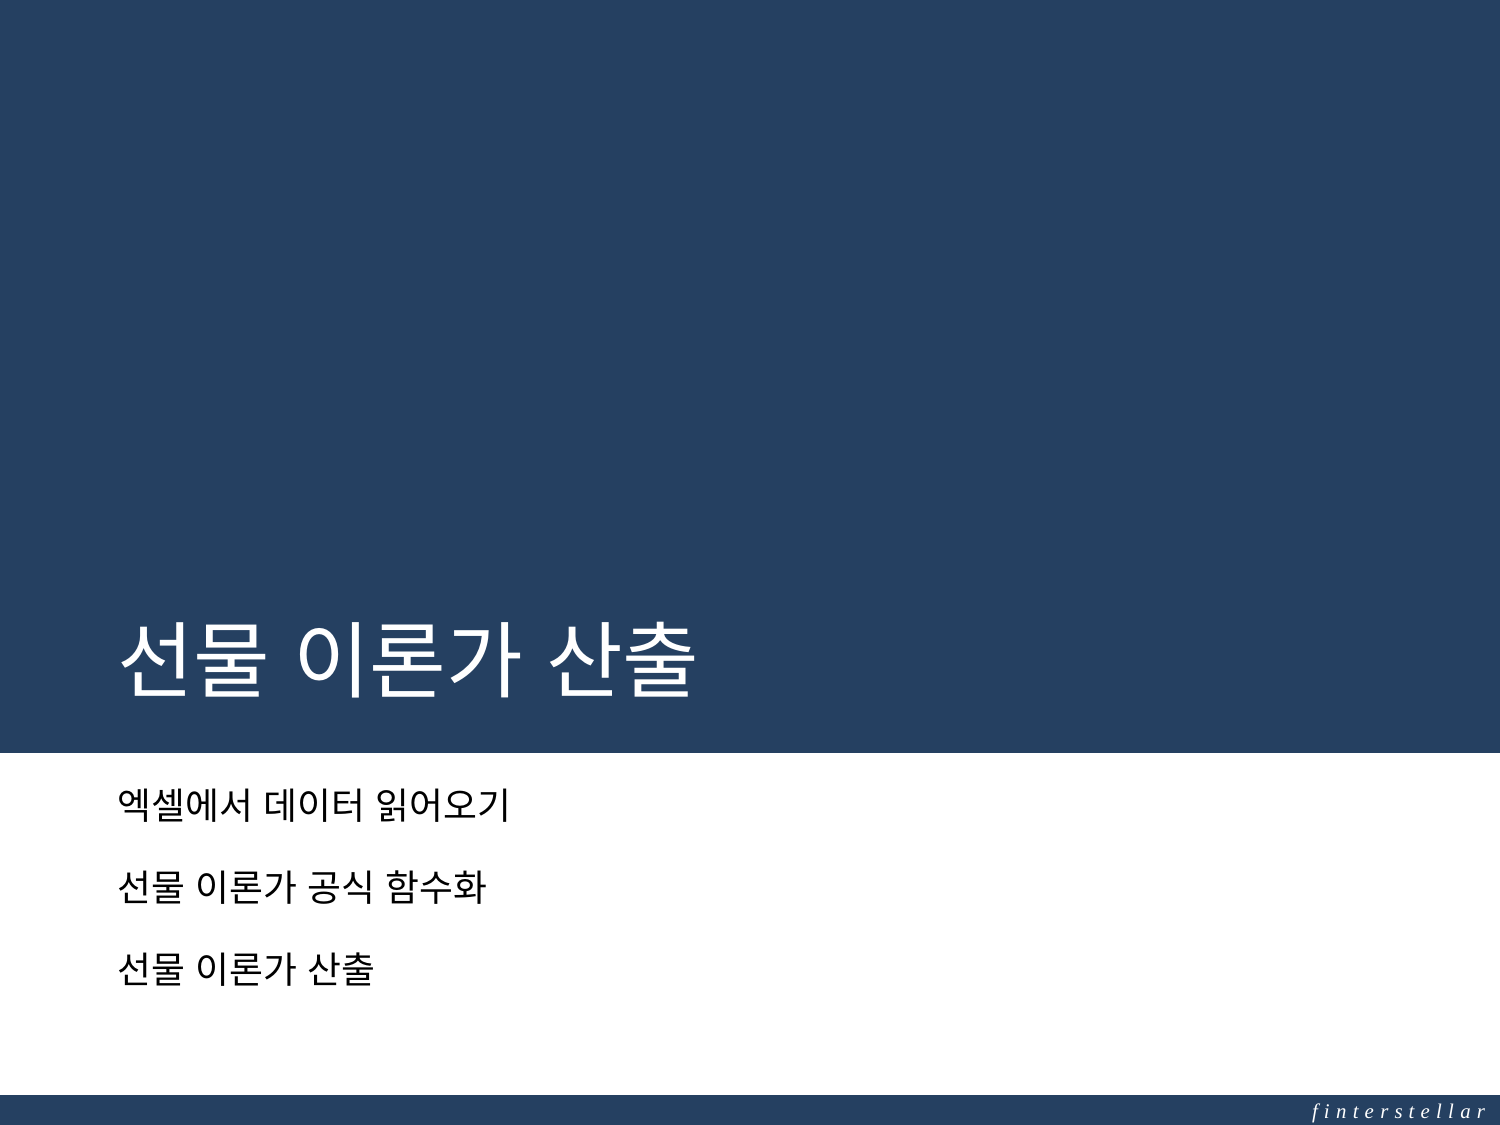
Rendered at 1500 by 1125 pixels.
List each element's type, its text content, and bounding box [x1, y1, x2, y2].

title 선물 이론가 산출 [102, 280, 1397, 717]
list 엑셀에서 데이터 읽어오기 선물 이론가 공식 함수화 선물 이론가 산출 [102, 752, 1397, 999]
